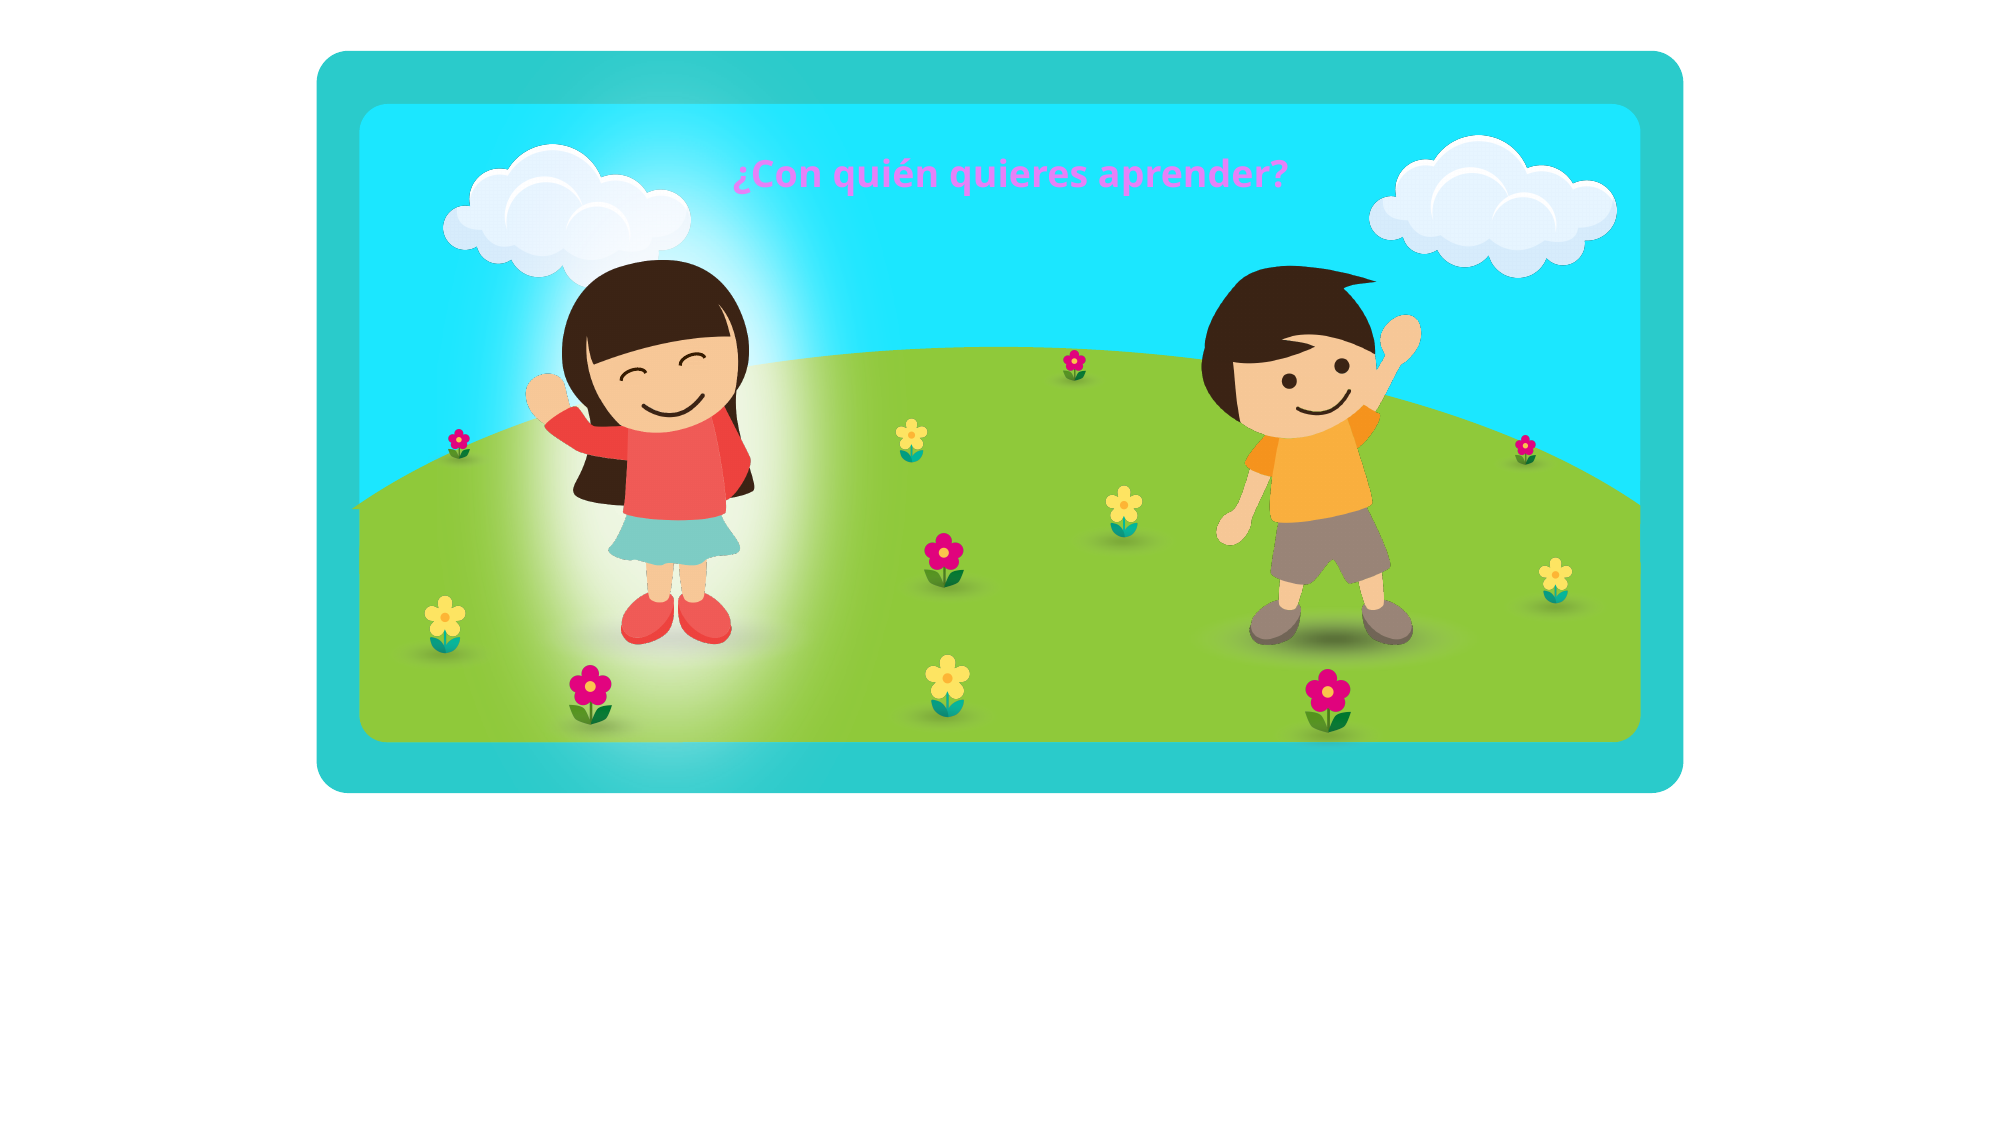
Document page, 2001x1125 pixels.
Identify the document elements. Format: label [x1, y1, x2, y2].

text_box [223, 20, 1774, 1070]
